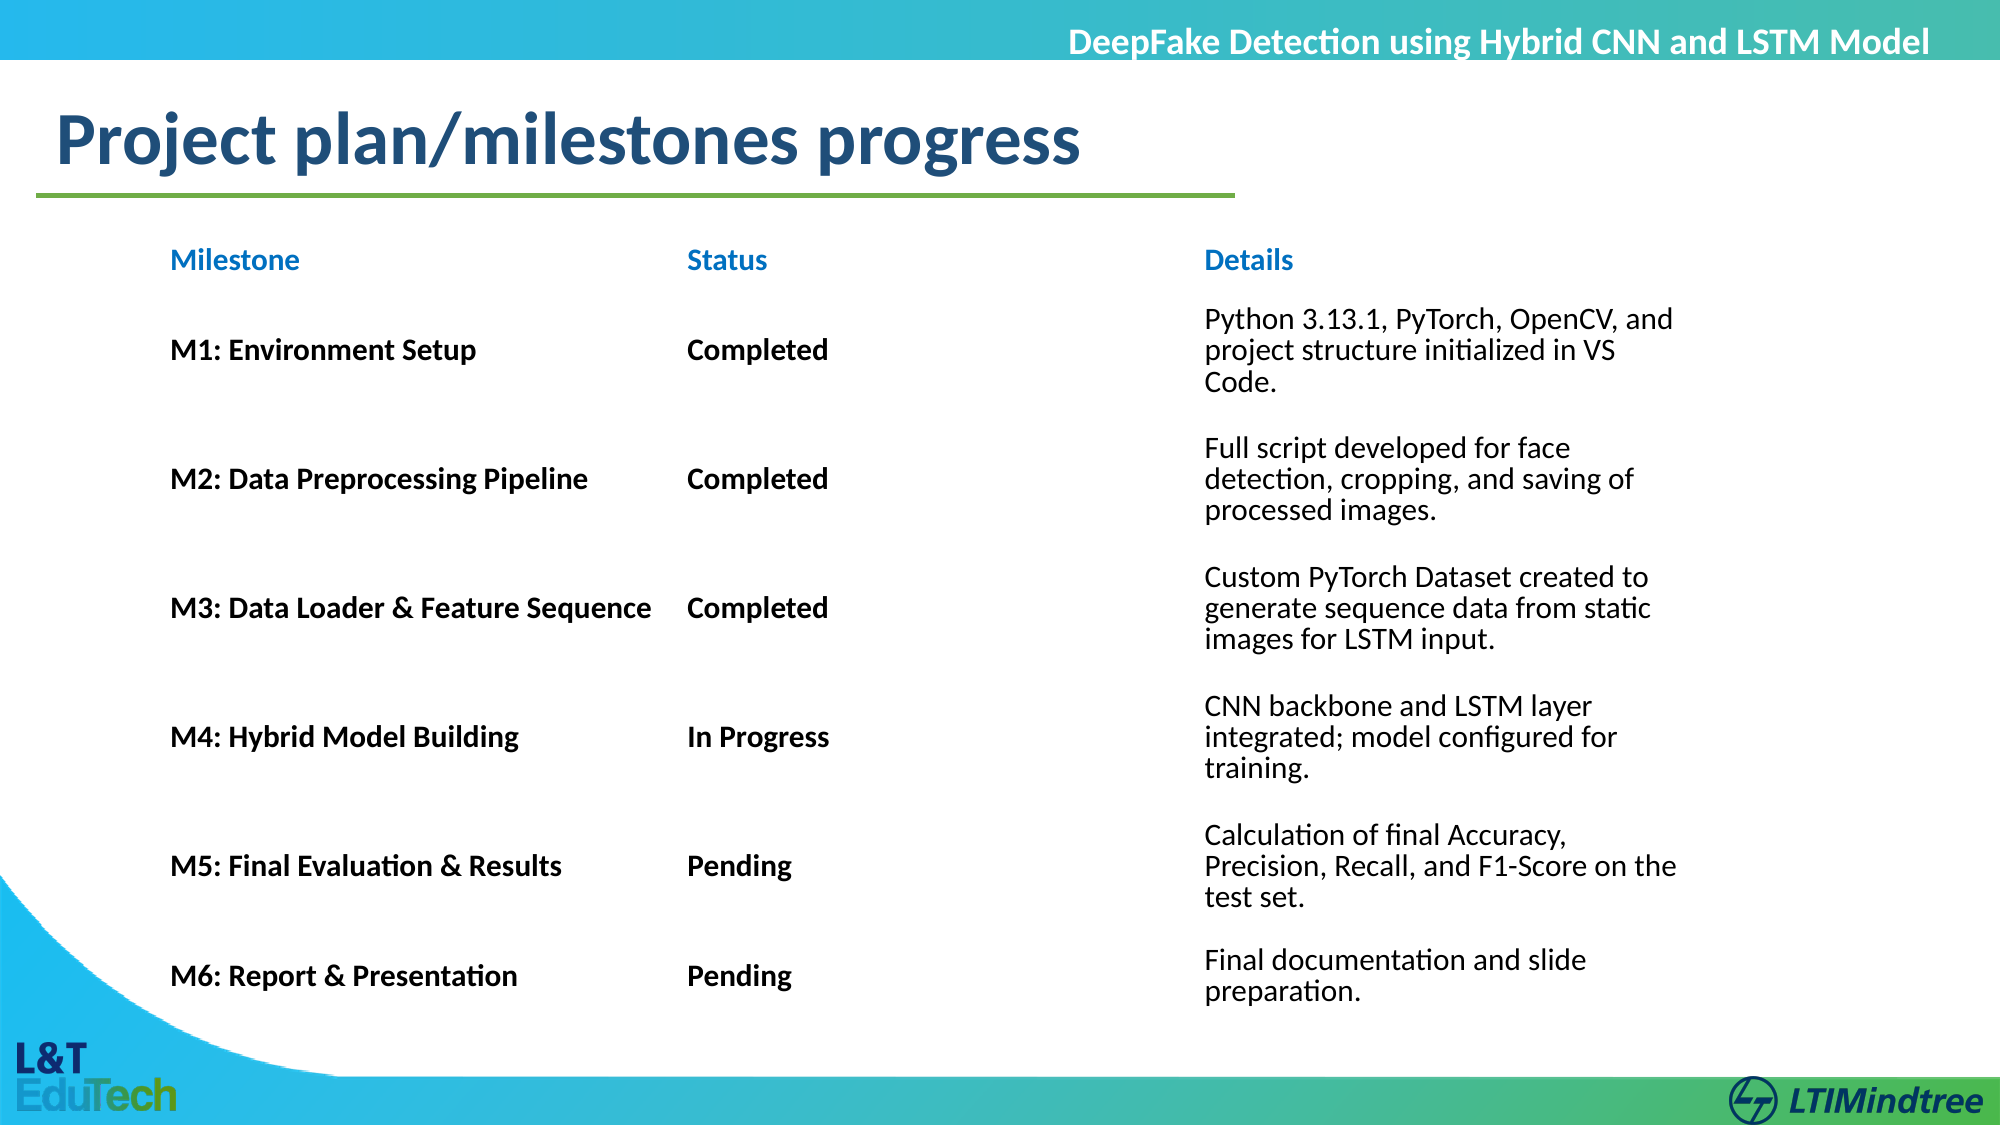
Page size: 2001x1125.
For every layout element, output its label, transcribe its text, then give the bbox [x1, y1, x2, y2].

table_cell CNN backbone and LSTM layer integrated; model configured for training. [1192, 675, 1709, 804]
table_header Status [674, 237, 1192, 288]
picture [0, 875, 2000, 1125]
table_cell M5: Final Evaluation & Results [157, 804, 674, 933]
table_cell M6: Report & Presentation [157, 933, 674, 1023]
table_cell M3: Data Loader & Feature Sequence [157, 546, 674, 675]
table_header Details [1192, 237, 1709, 288]
table_header Milestone [157, 237, 674, 288]
table_cell Pending [674, 933, 1192, 1023]
table_cell Python 3.13.1, PyTorch, OpenCV, and project structure initialized in VS Code. [1192, 288, 1709, 417]
table_cell M2: Data Preprocessing Pipeline [157, 417, 674, 546]
table_cell M1: Environment Setup [157, 288, 674, 417]
table_cell Pending [674, 804, 1192, 933]
table_cell Final documentation and slide preparation. [1192, 933, 1709, 1023]
table_cell Calculation of final Accuracy, Precision, Recall, and F1-Score on the test set. [1192, 804, 1709, 933]
table_cell Completed [674, 288, 1192, 417]
table_cell In Progress [674, 675, 1192, 804]
table_cell Full script developed for face detection, cropping, and saving of processed images. [1192, 417, 1709, 546]
text_box DeepFake Detection using Hybrid CNN and LSTM Model [999, 9, 2000, 114]
text_box Project plan/milestones progress [41, 82, 1785, 188]
table_cell Custom PyTorch Dataset created to generate sequence data from static images for LSTM input. [1192, 546, 1709, 675]
table_cell Completed [674, 546, 1192, 675]
table_cell Completed [674, 417, 1192, 546]
table_cell M4: Hybrid Model Building [157, 675, 674, 804]
